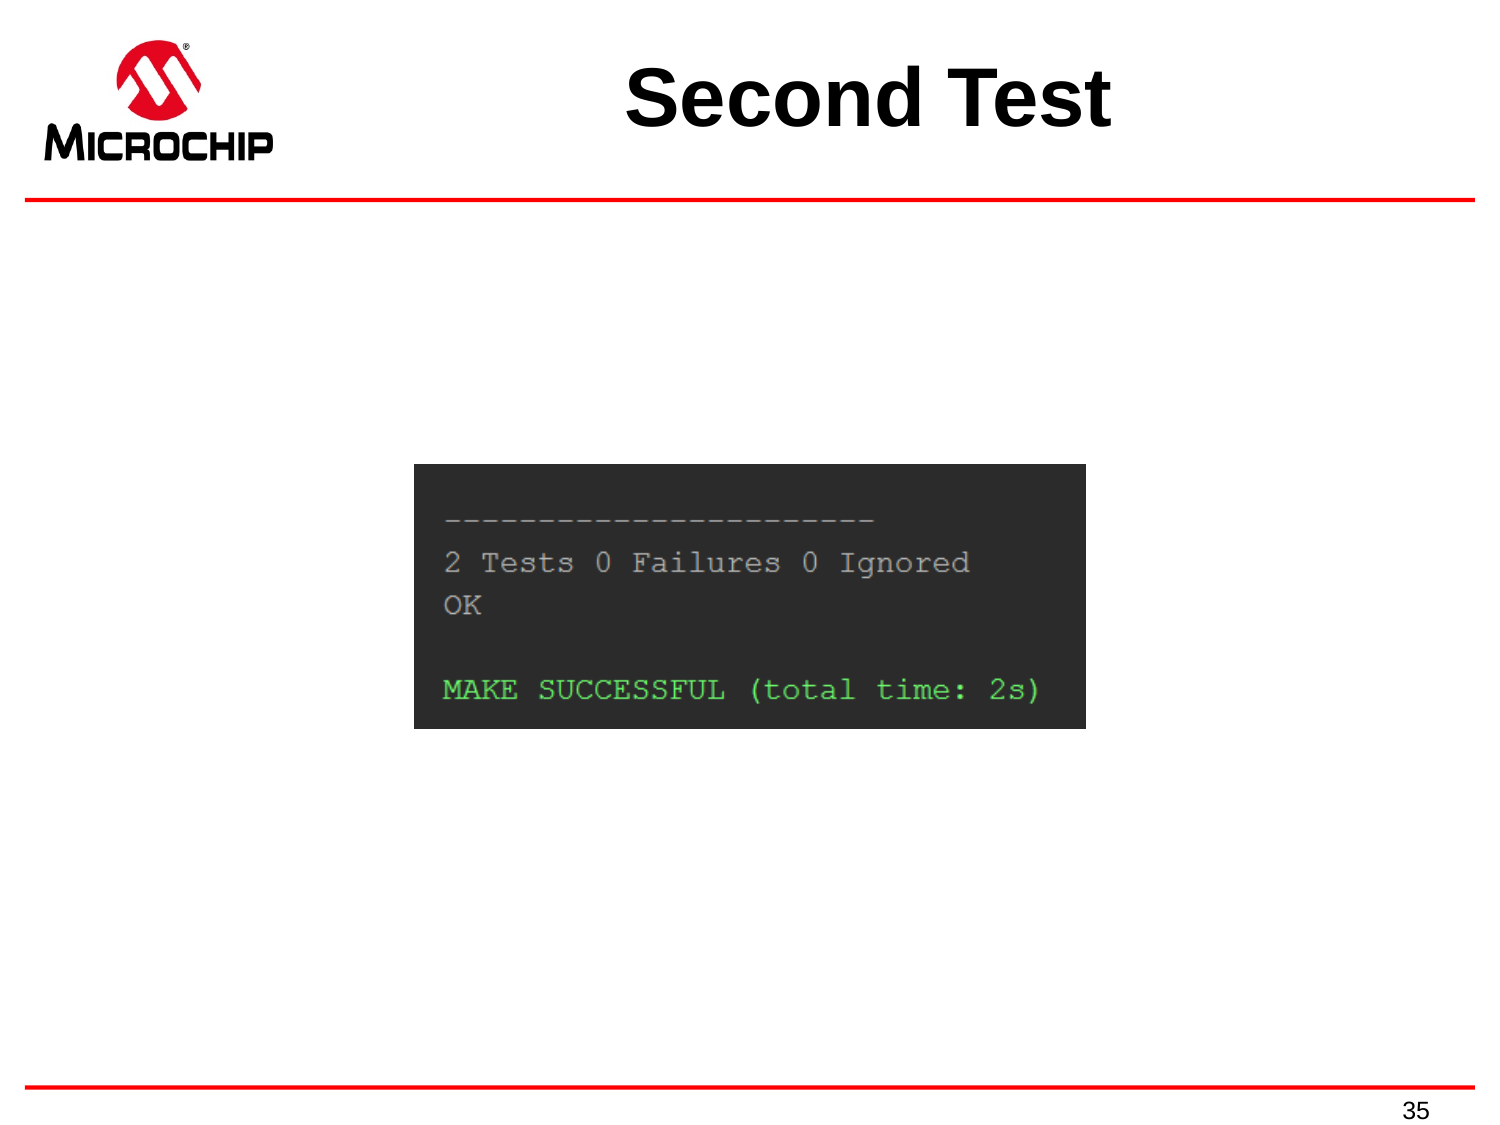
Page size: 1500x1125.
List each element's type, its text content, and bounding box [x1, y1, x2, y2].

picture [41, 38, 275, 163]
title Second Test [312, 32, 1425, 175]
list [414, 463, 1086, 729]
